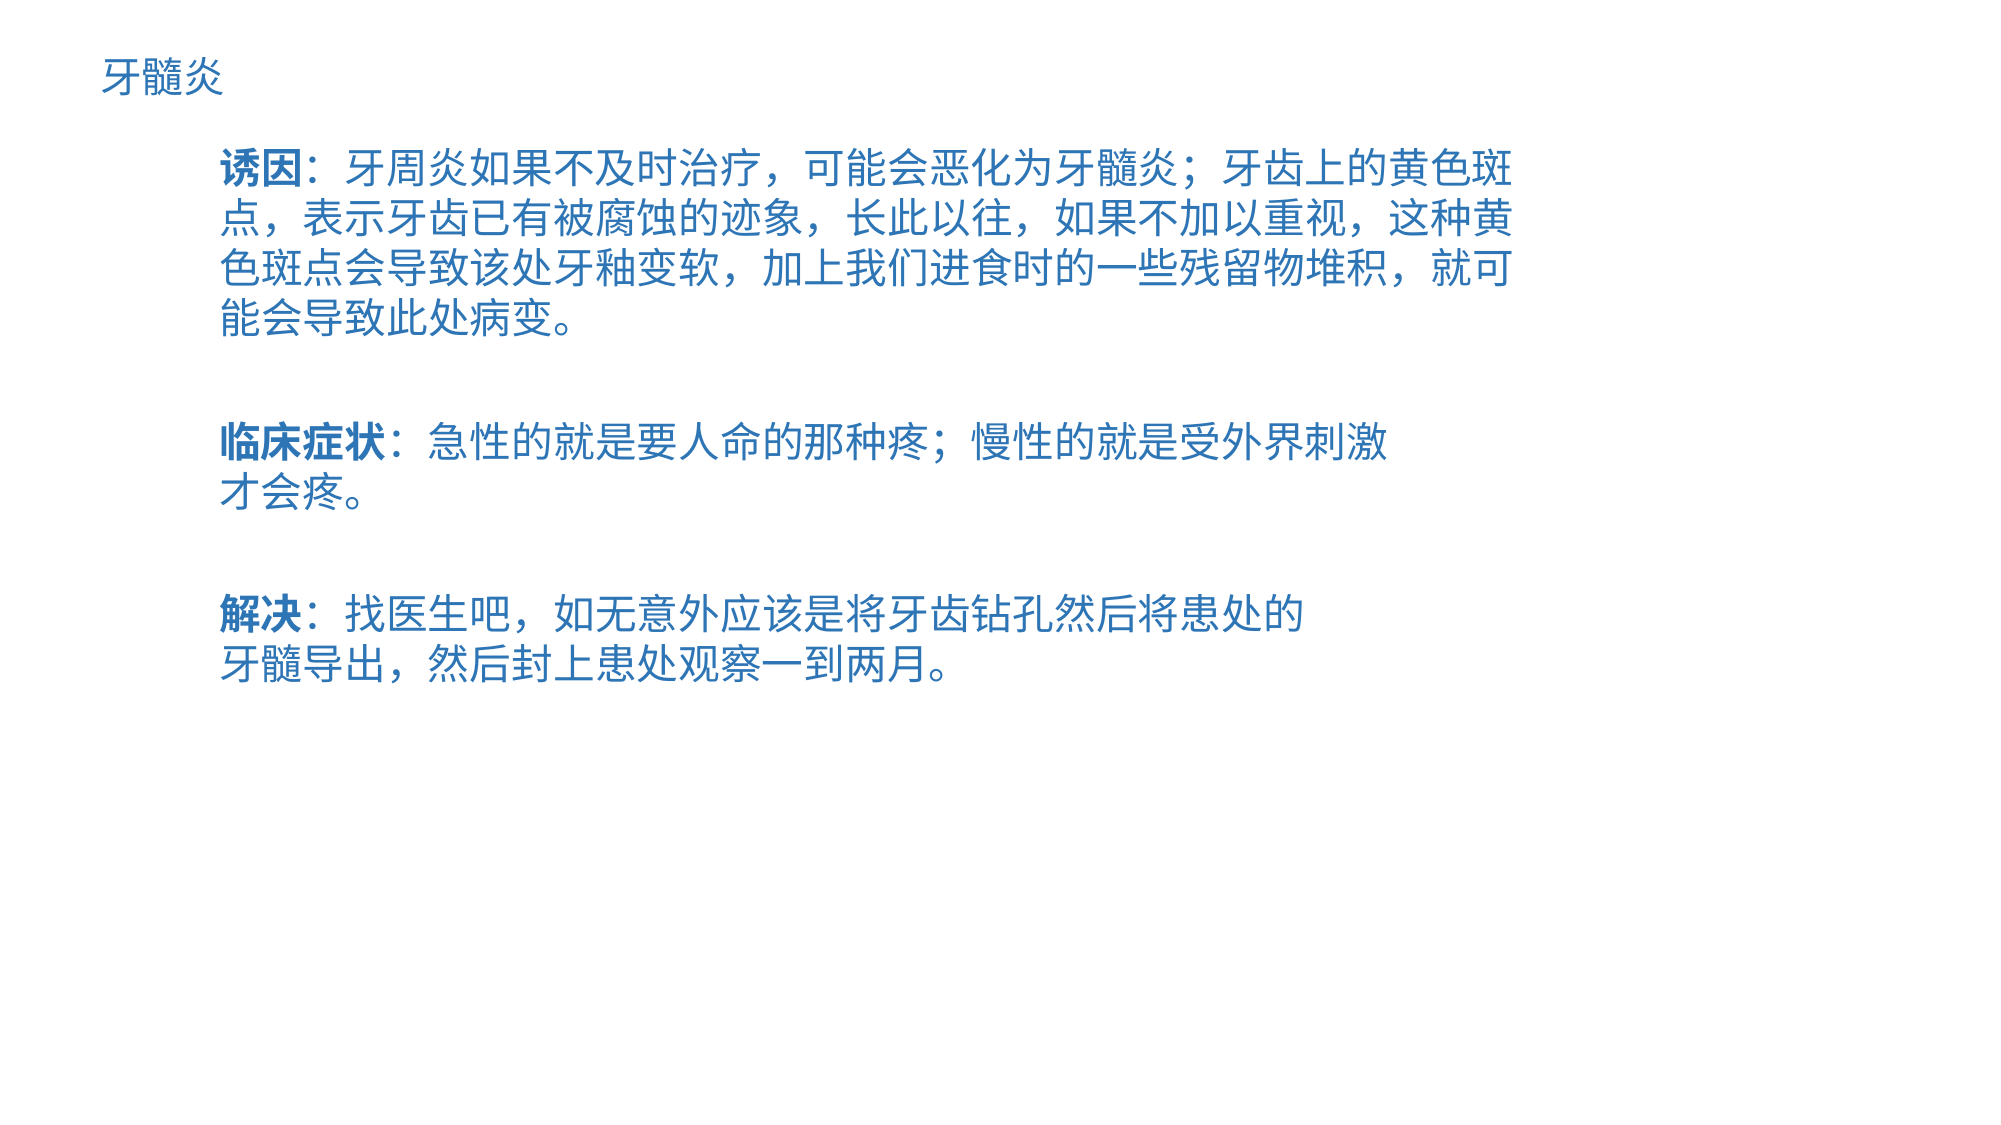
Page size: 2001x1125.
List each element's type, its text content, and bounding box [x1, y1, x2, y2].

text_box 牙髓炎 [85, 42, 484, 108]
text_box 诱因：牙周炎如果不及时治疗，可能会恶化为牙髓炎；牙齿上的黄色斑点，表示牙齿已有被腐蚀的迹象，长此以往，如果不加以重视，这种黄色斑点会导致该处牙釉变软，加上我们进食时的一些残留物堆积，就可能会导致此处病变。 [204, 134, 1554, 350]
text_box 临床症状：急性的就是要人命的那种疼；慢性的就是受外界刺激才会疼。 [204, 408, 1442, 523]
text_box 解决：找医生吧，如无意外应该是将牙齿钻孔然后将患处的牙髓导出，然后封上患处观察一到两月。 [204, 580, 1347, 696]
